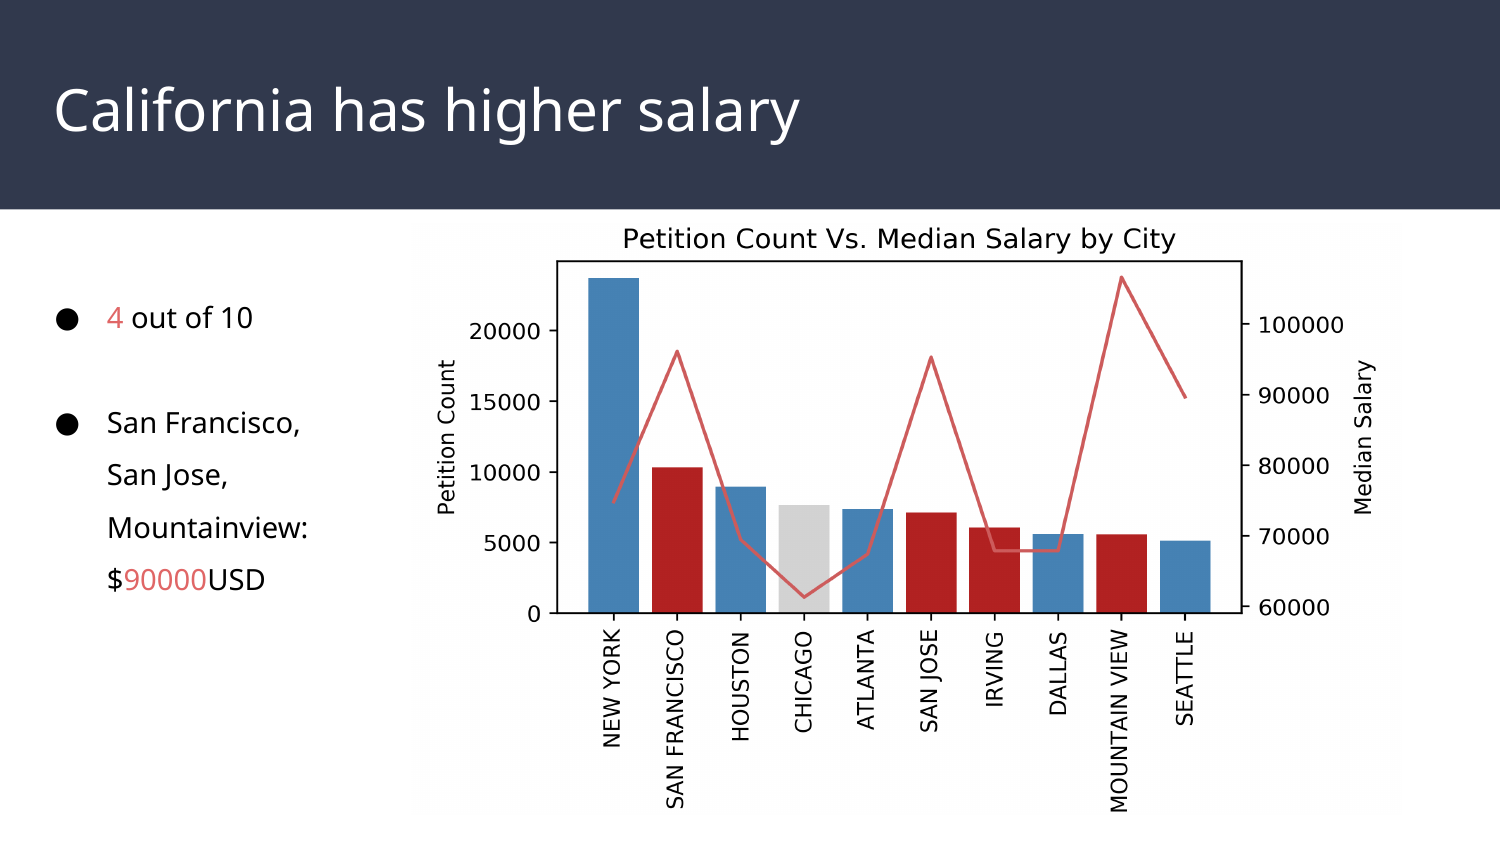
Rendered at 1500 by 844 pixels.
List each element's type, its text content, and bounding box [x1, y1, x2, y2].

picture [411, 223, 1402, 816]
title California has higher salary [38, 57, 1437, 161]
text_box 4 out of 10 San Francisco, San Jose, Mountainview: $90000USD [16, 266, 405, 776]
